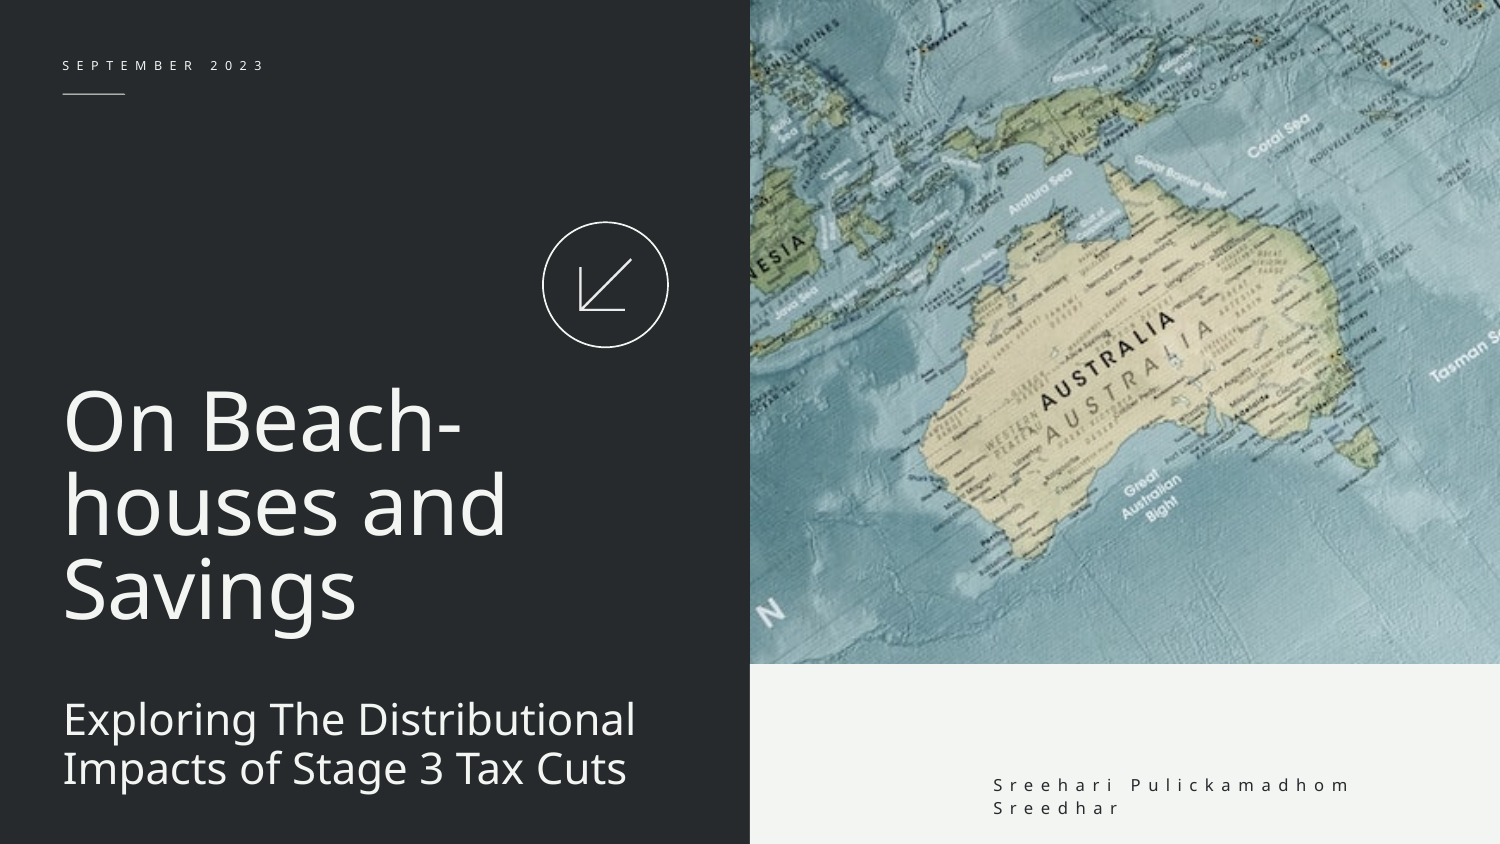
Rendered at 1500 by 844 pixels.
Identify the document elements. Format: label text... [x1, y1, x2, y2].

text_box Exploring The Distributional Impacts of Stage 3 Tax Cuts [63, 694, 686, 794]
text_box [542, 222, 668, 348]
text_box [749, 664, 1500, 844]
text_box SEPTEMBER 2023 [62, 54, 513, 74]
text_box On Beach-houses and Savings [62, 383, 721, 637]
text_box Sreehari Pulickamadhom Sreedhar [993, 782, 1472, 807]
picture [579, 258, 632, 311]
picture [749, 0, 1500, 664]
